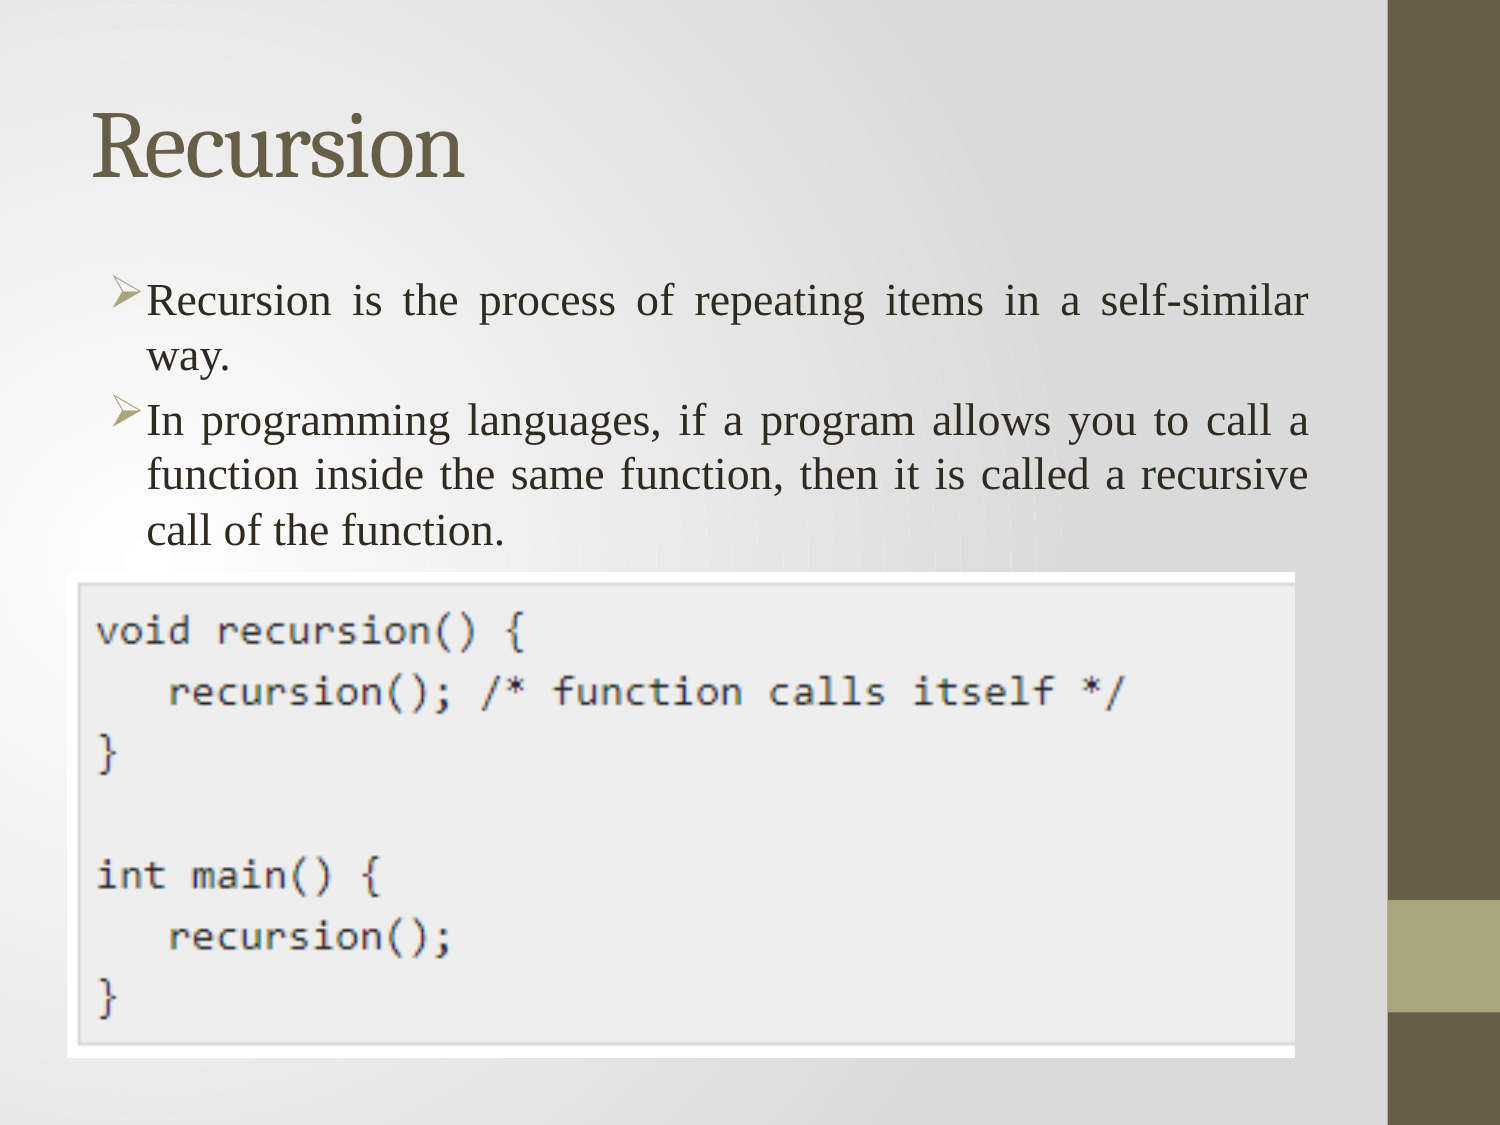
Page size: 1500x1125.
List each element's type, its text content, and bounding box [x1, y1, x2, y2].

title Recursion [75, 45, 1325, 233]
picture [67, 571, 1295, 1059]
list Recursion is the process of repeating items in a self-similar way. In programming languages, if a program allows you to call a function inside the same function, then it is called a recursive call of the function. [75, 262, 1325, 1050]
